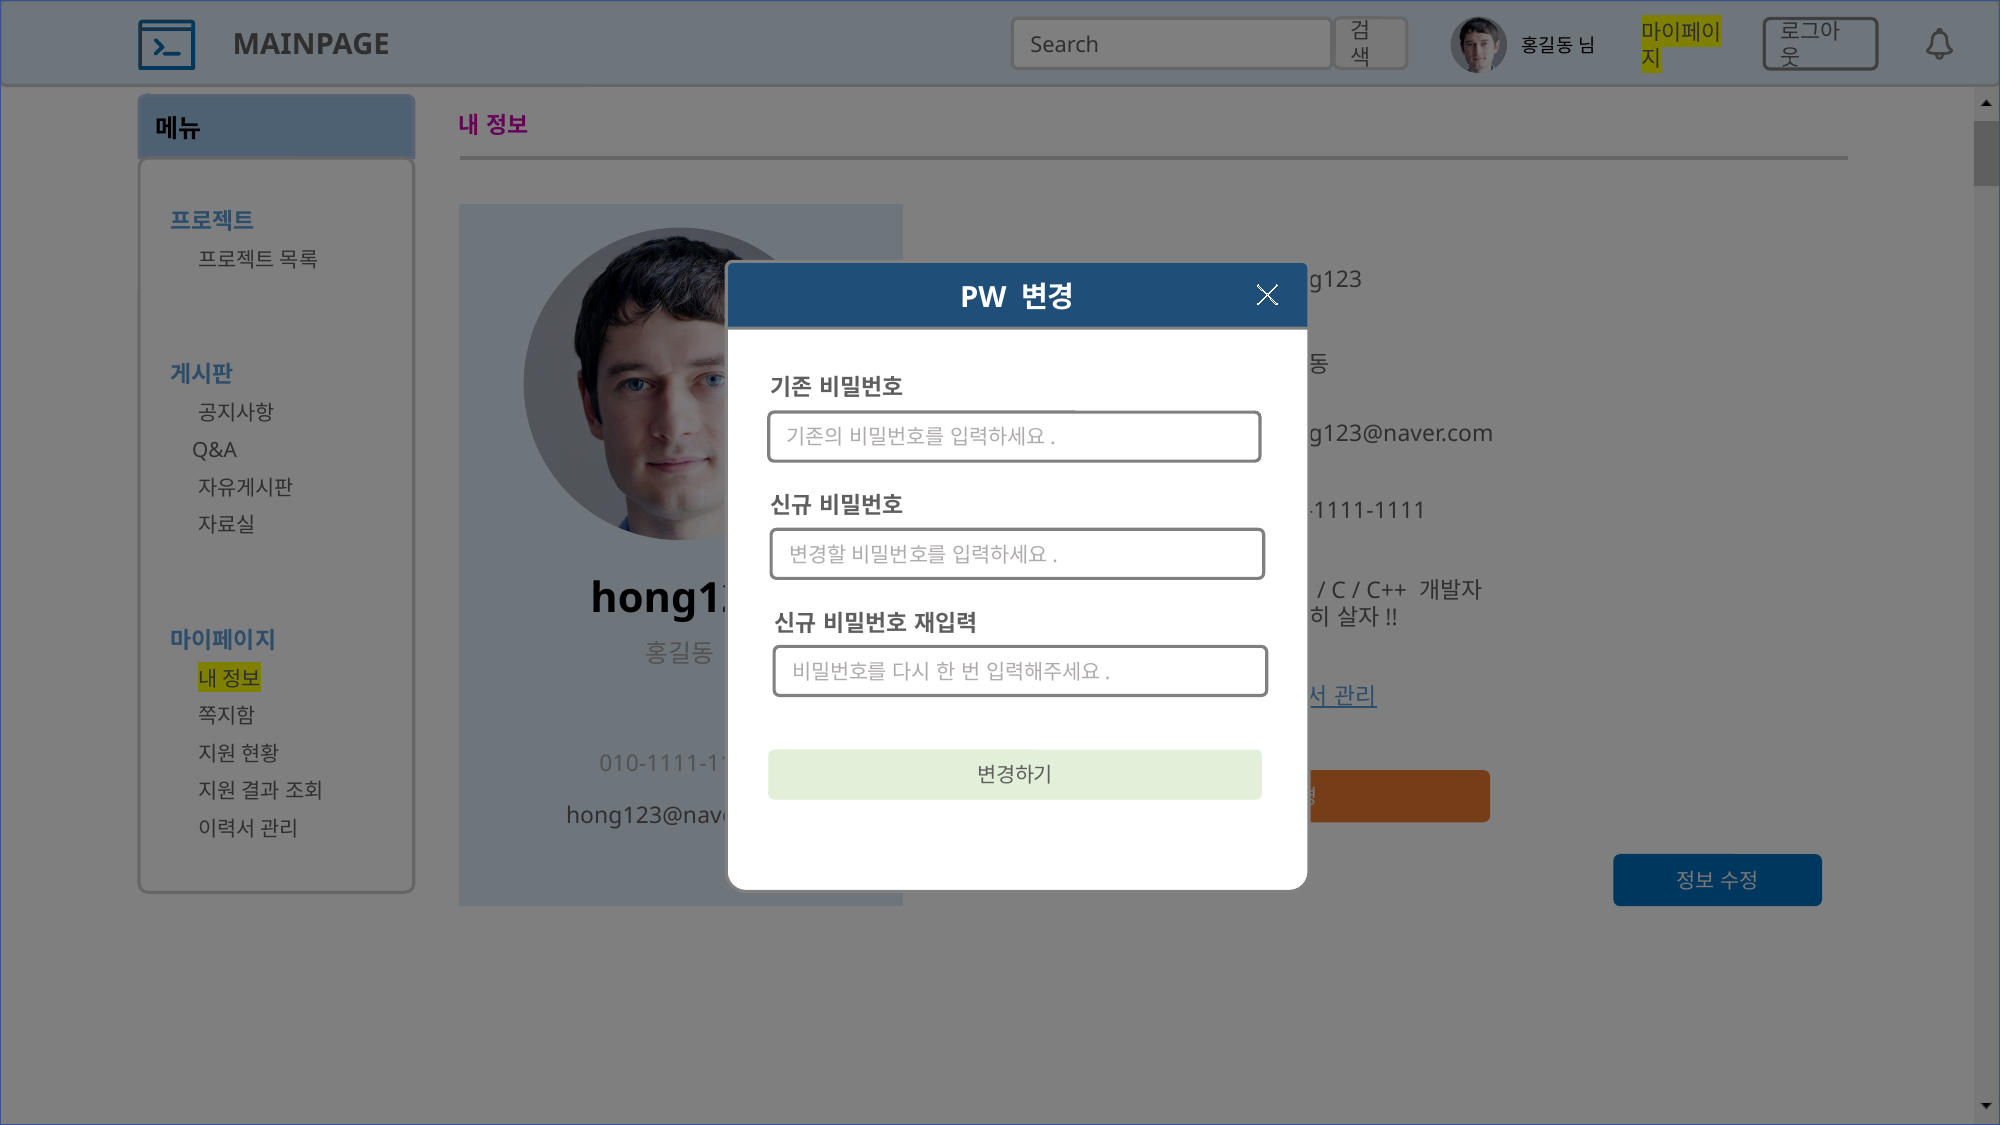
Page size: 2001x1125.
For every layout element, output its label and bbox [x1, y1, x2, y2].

text_box [726, 261, 1309, 836]
picture [523, 227, 837, 541]
text_box [1309, 337, 1659, 389]
text_box [0, 0, 2000, 86]
text_box [1027, 252, 1659, 305]
text_box [1309, 669, 1658, 722]
text_box [0, 86, 2000, 1125]
text_box [1309, 483, 1659, 535]
picture [1450, 16, 1508, 74]
text_box [1309, 406, 1659, 459]
